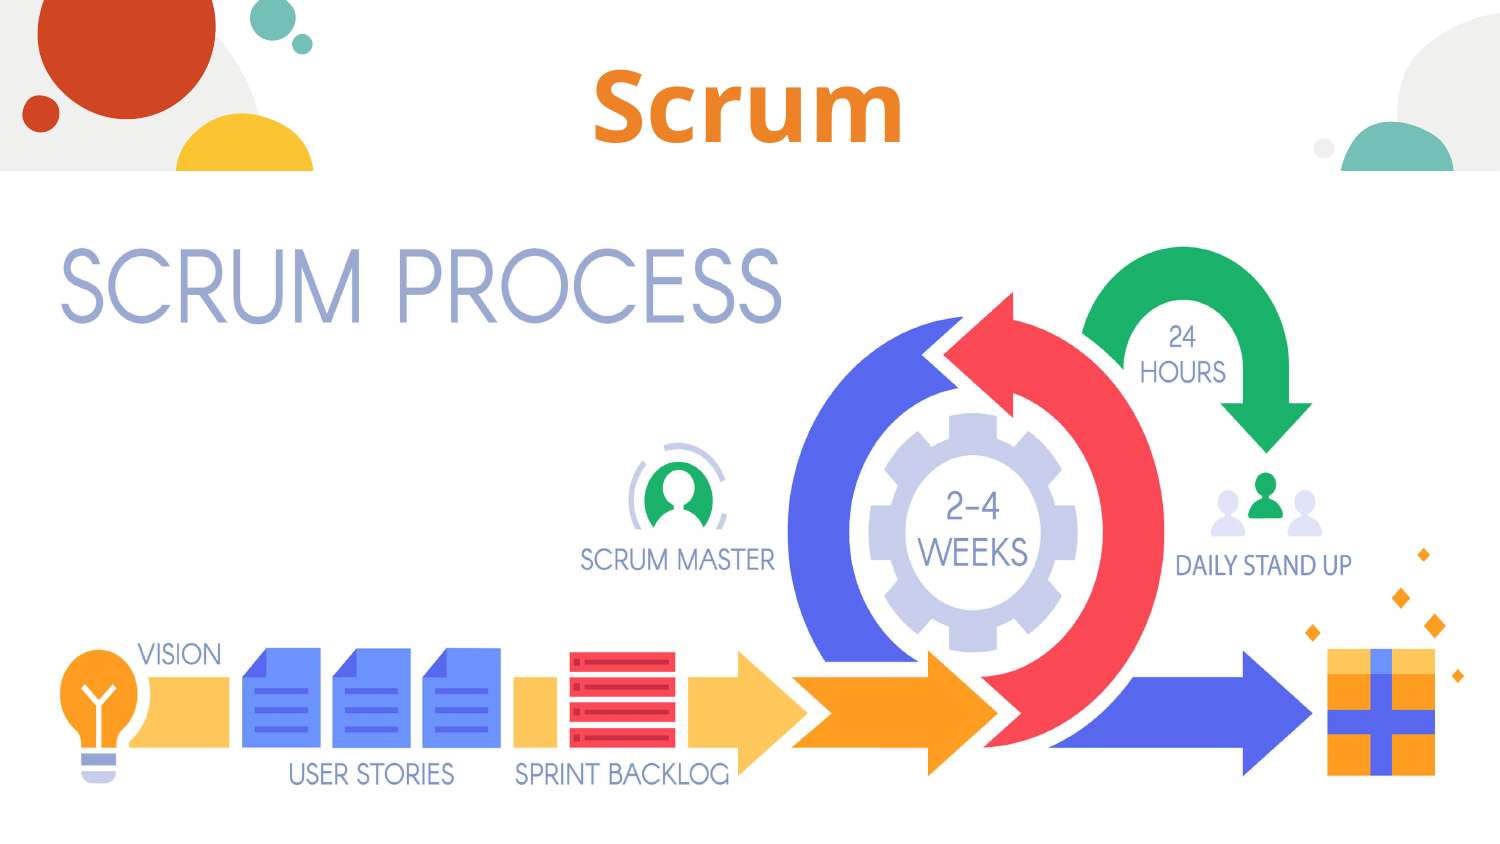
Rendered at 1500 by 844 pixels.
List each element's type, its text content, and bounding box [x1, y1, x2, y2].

text_box Scrum [0, 59, 1500, 165]
picture [0, 171, 1500, 844]
